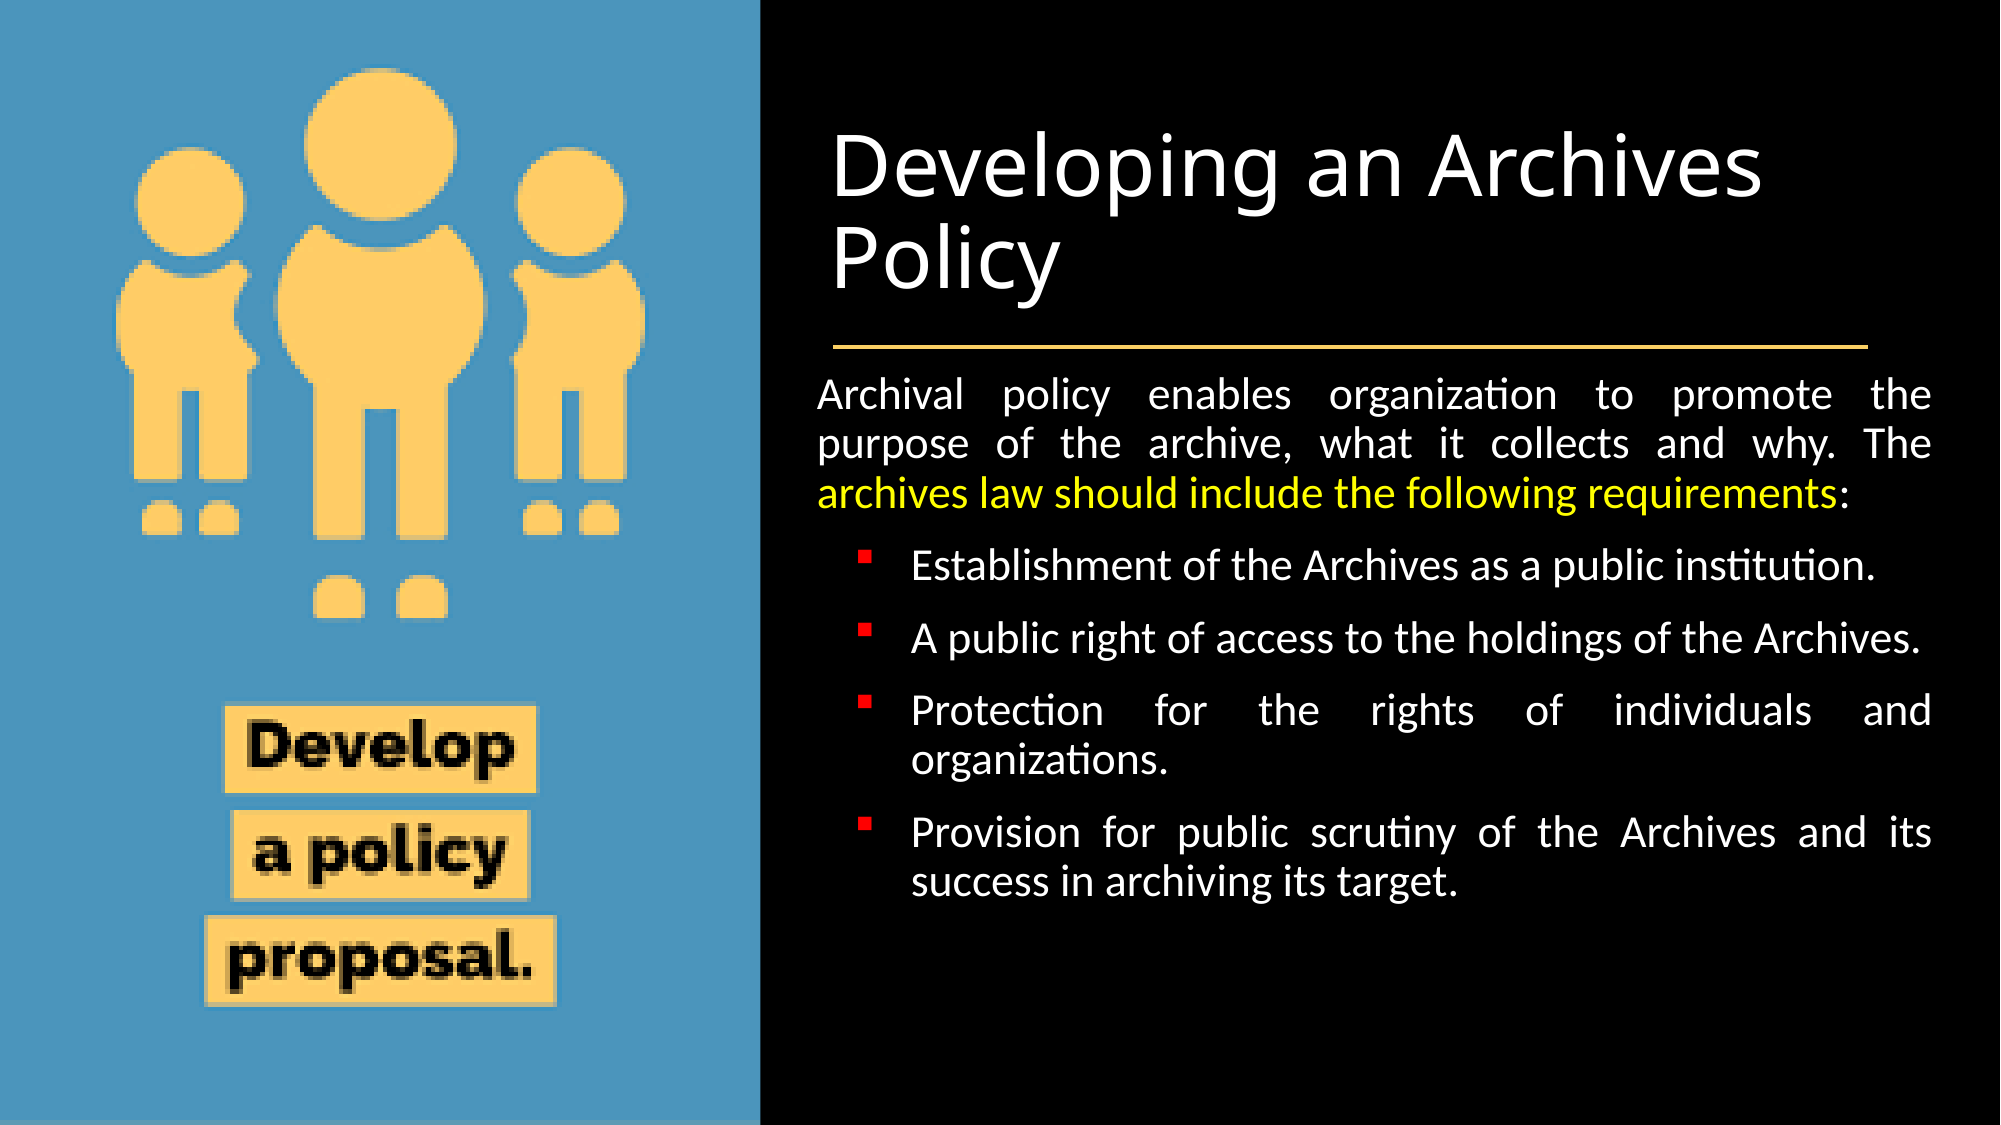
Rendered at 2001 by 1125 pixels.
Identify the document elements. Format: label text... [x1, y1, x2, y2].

text_box Archival policy enables organization to promote the purpose of the archive, what it collects and why. The archives law should include the following requirements: Establishment of the Archives as a public institution. A public right of access to the holdings of the Archives. Protection for the rights of individuals and organizations. Provision for public scrutiny of the Archives and its success in archiving its target. [801, 362, 1949, 984]
text_box Developing an Archives Policy [814, 103, 1895, 315]
picture [0, 0, 761, 1125]
